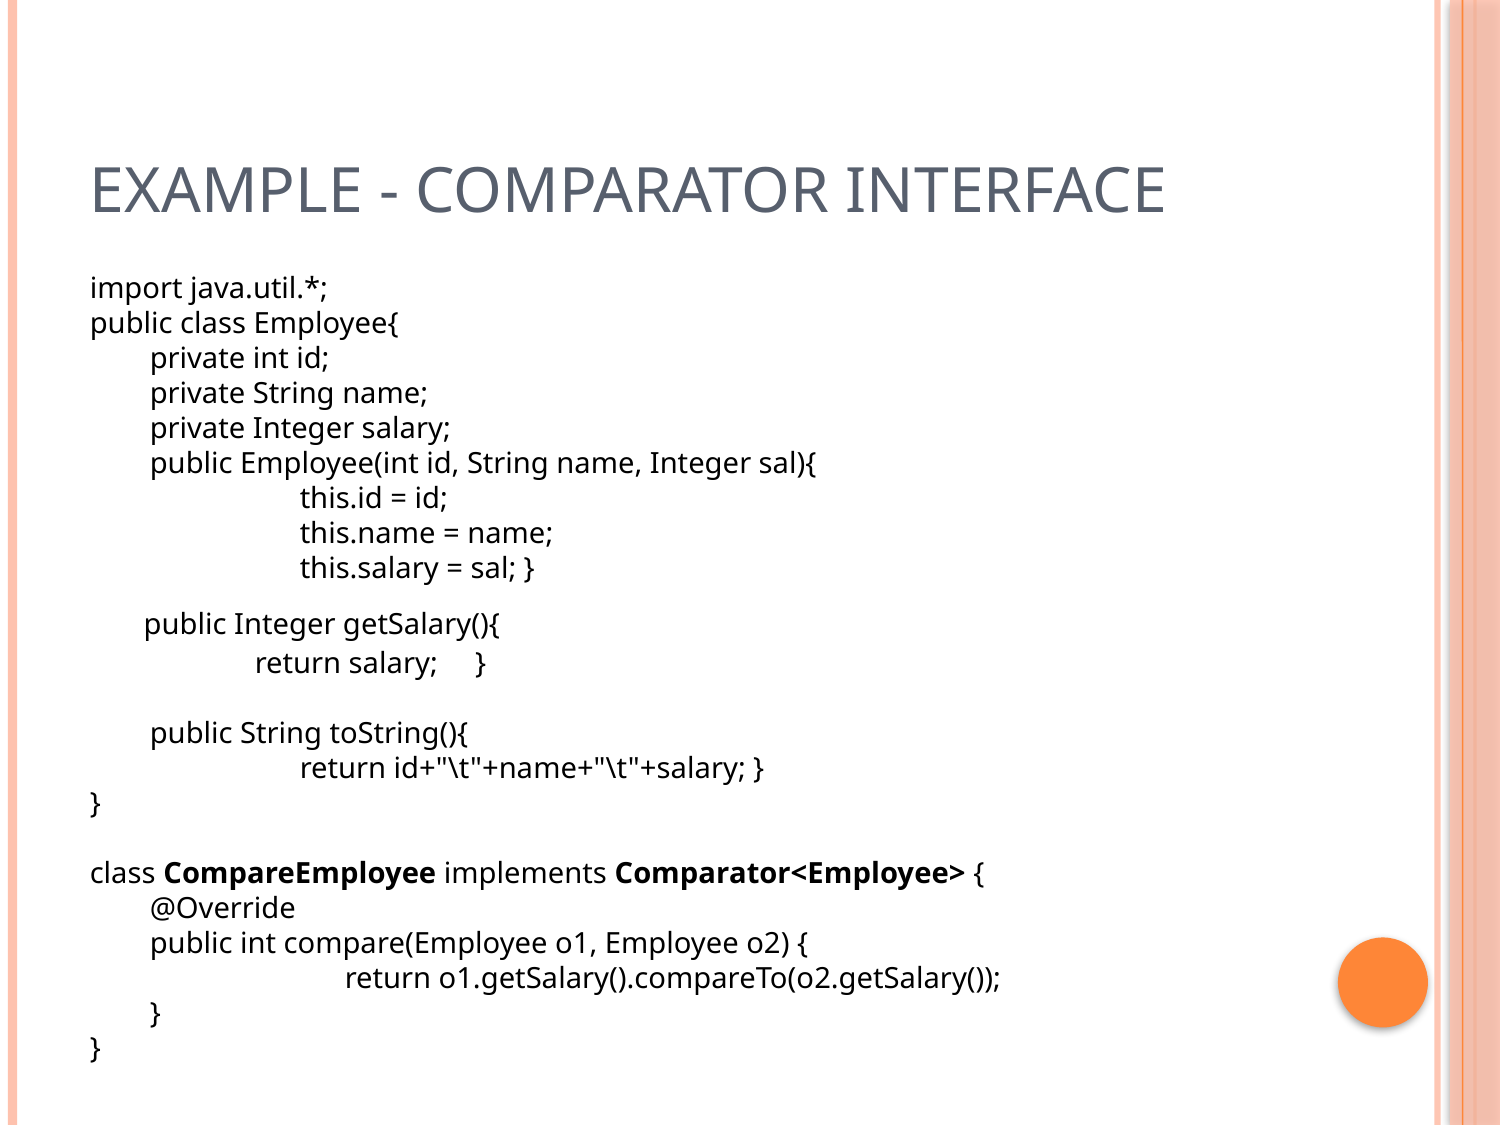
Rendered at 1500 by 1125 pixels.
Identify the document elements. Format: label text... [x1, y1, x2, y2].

title Example - Comparator interface [75, 45, 1300, 233]
list import java.util.*; public class Employee{ private int id; private String name; private Integer salary; public Employee(int id, String name, Integer sal){ this.id = id; this.name = name; this.salary = sal; } public Integer getSalary(){ return salary; } public String toString(){ return id+"\t"+name+"\t"+salary; } } class CompareEmployee implements Comparator<Employee> { @Override public int compare(Employee o1, Employee o2) { return o1.getSalary().compareTo(o2.getSalary()); } } [75, 262, 1300, 1062]
